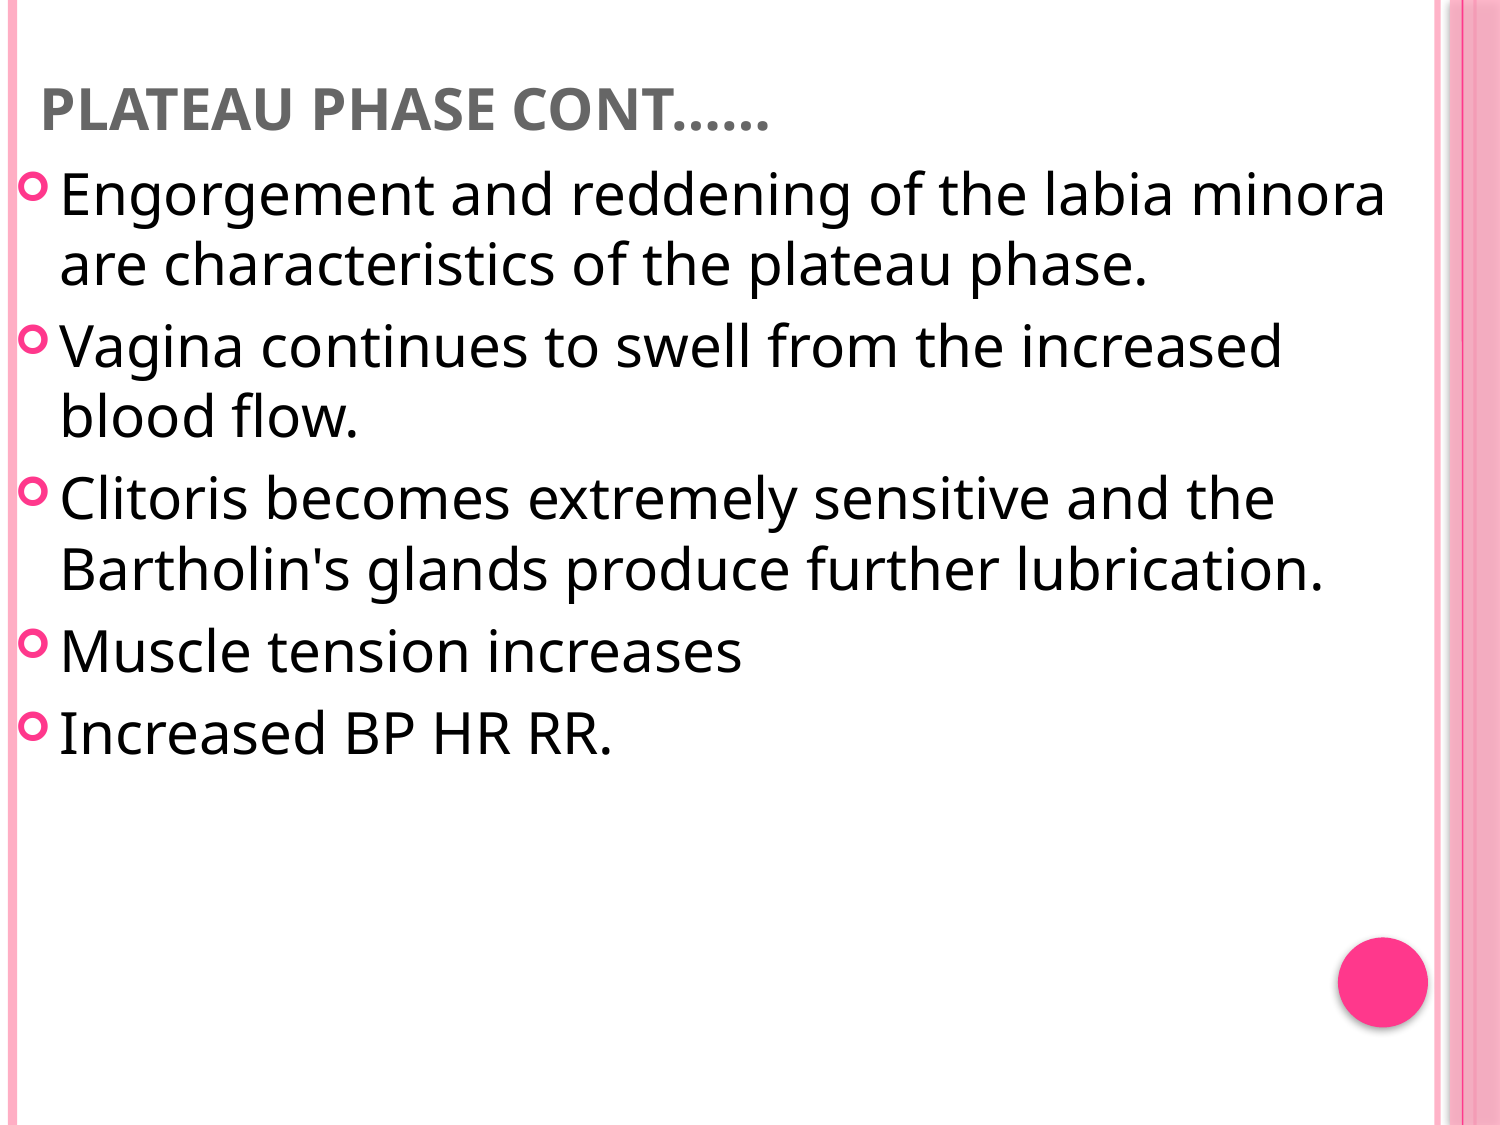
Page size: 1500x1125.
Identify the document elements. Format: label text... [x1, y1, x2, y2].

list Engorgement and reddening of the labia minora are characteristics of the plateau phase. Vagina continues to swell from the increased blood flow. Clitoris becomes extremely sensitive and the Bartholin's glands produce further lubrication. Muscle tension increases Increased BP HR RR. [0, 149, 1450, 1125]
title PLATEAU PHASE CONT…… [24, 45, 1300, 149]
